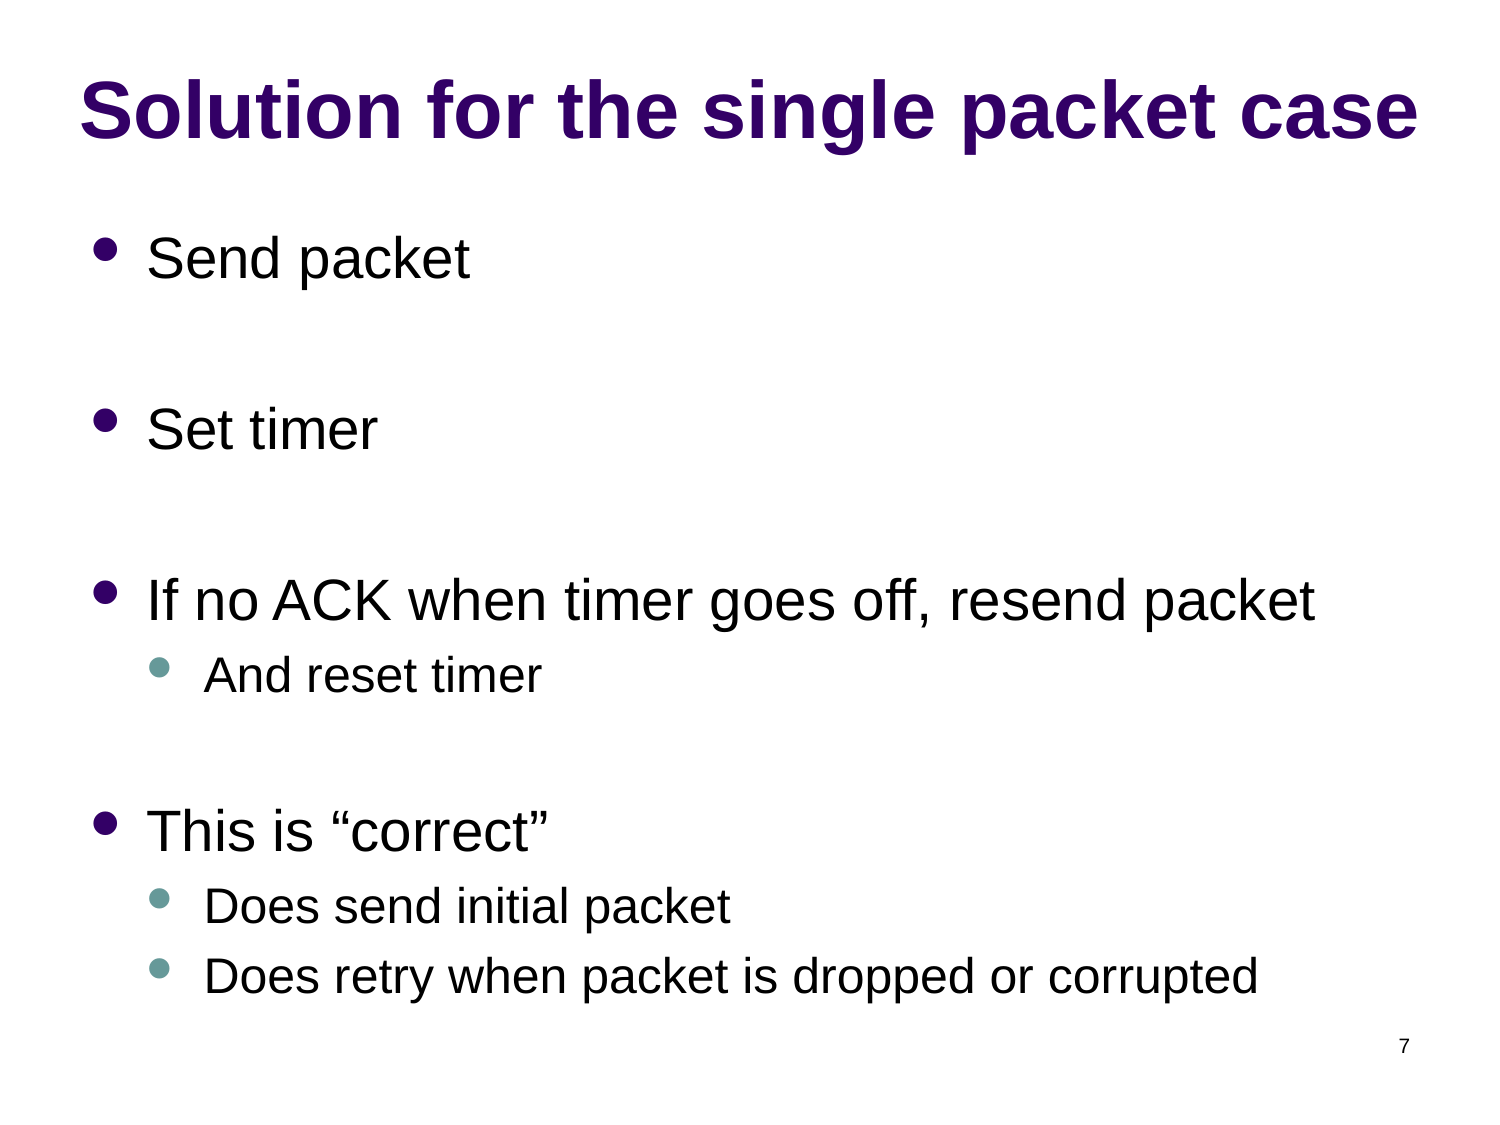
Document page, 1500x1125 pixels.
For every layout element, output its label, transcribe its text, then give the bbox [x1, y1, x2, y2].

title Solution for the single packet case [0, 20, 1500, 163]
list Send packet Set timer If no ACK when timer goes off, resend packet And reset timer This is “correct” Does send initial packet Does retry when packet is dropped or corrupted [75, 212, 1475, 1006]
slide_number 7 [1074, 1024, 1426, 1101]
